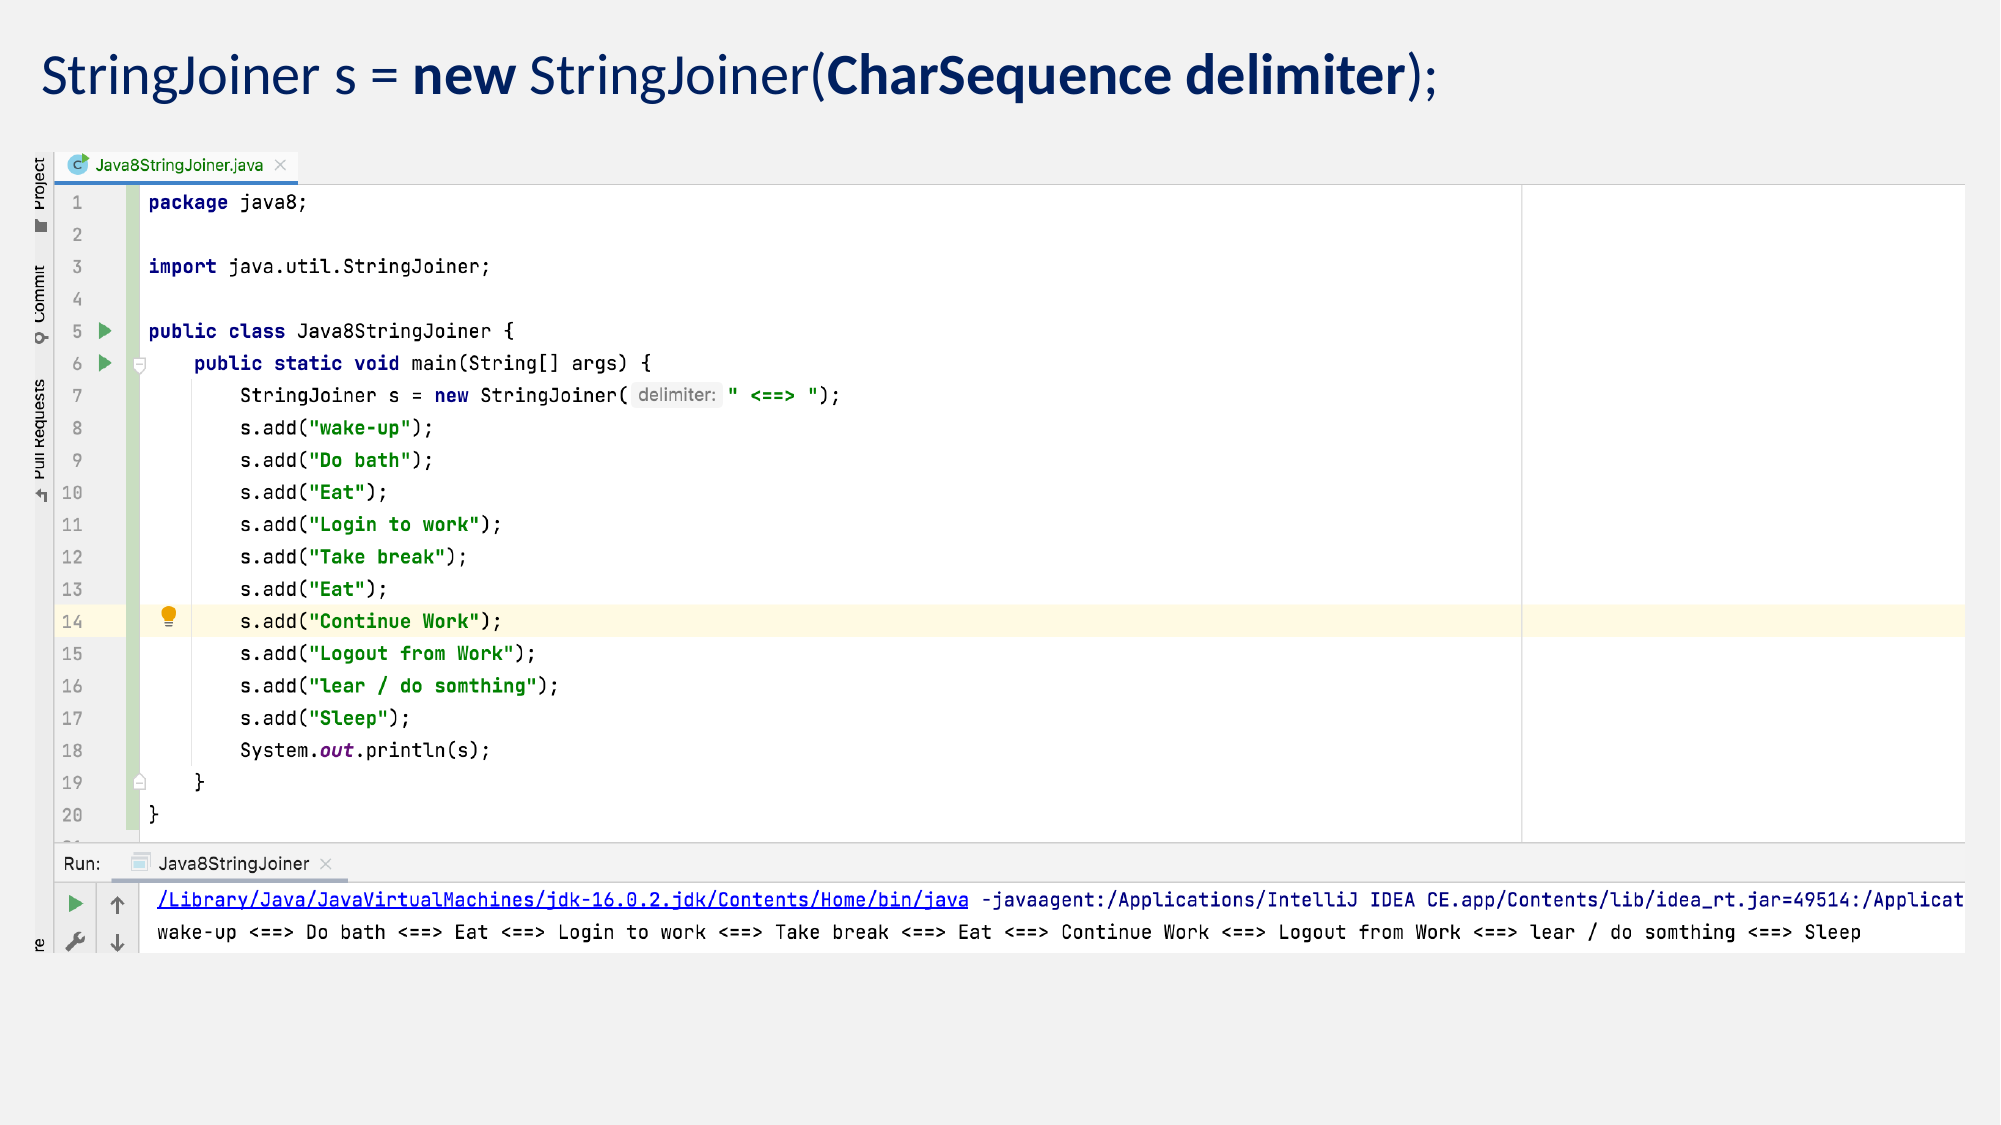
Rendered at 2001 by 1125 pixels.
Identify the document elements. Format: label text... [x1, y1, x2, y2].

list StringJoiner s = new StringJoiner(CharSequence delimiter); [26, 28, 1965, 1097]
picture [35, 151, 1965, 953]
